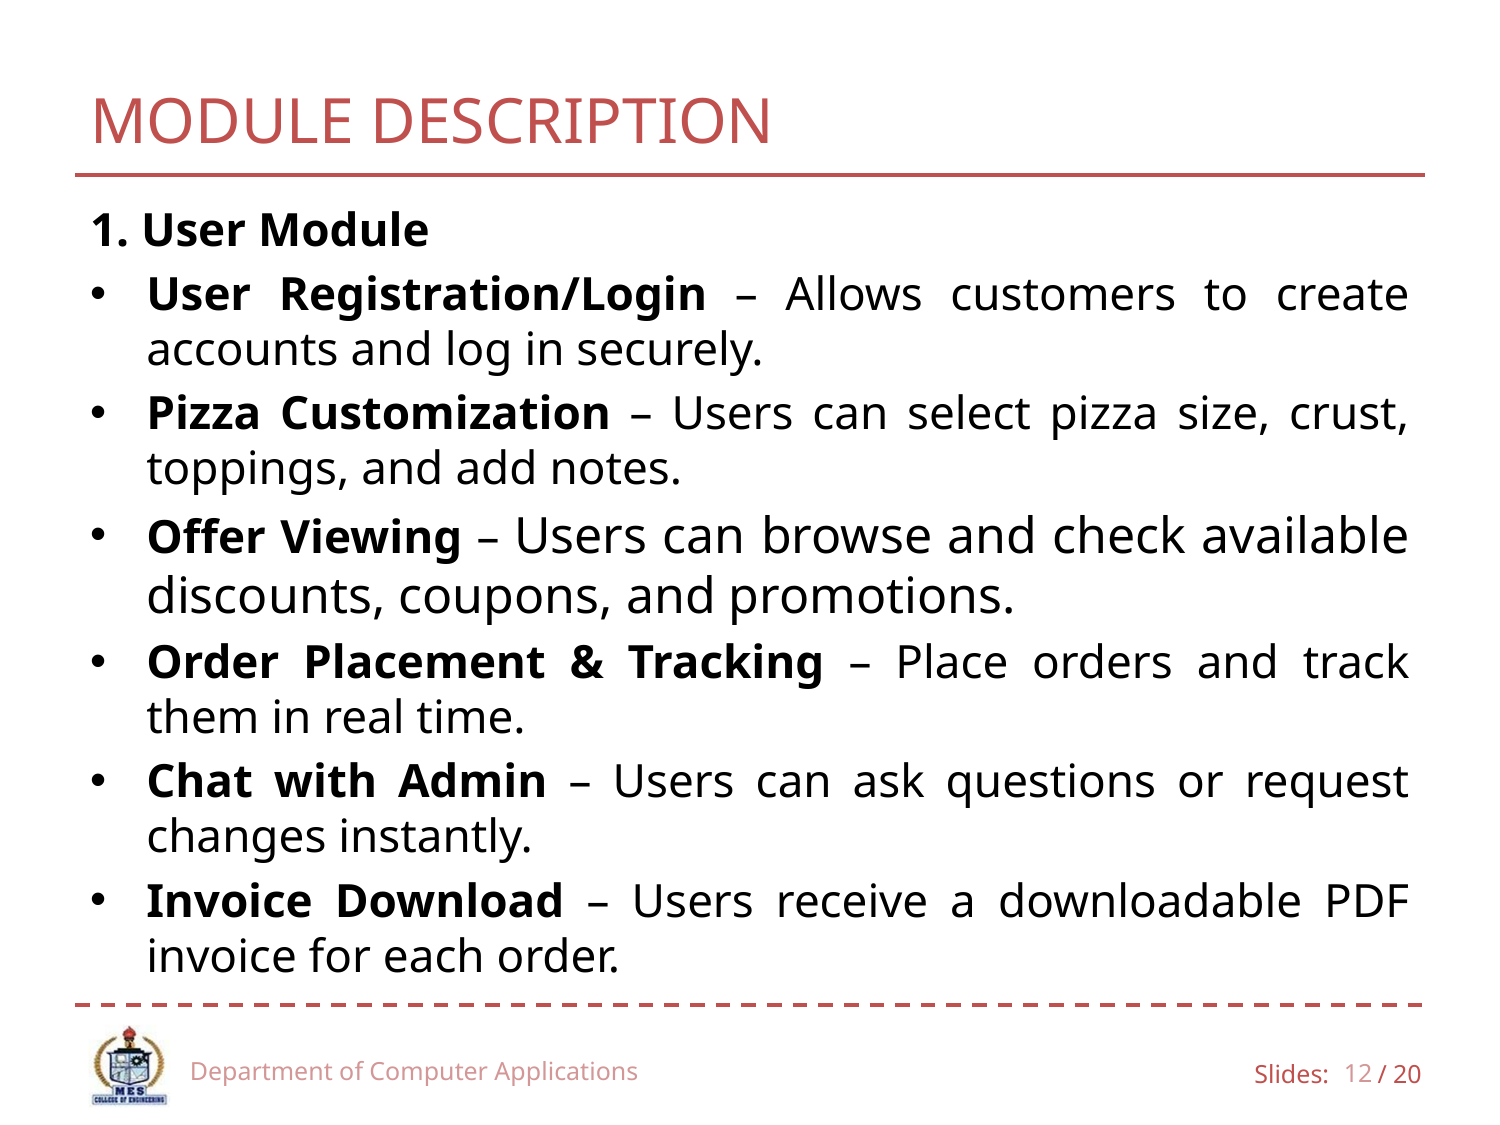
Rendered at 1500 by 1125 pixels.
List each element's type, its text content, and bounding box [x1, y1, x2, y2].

picture [87, 1023, 171, 1109]
list 1. User Module User Registration/Login – Allows customers to create accounts and log in securely. Pizza Customization – Users can select pizza size, crust, toppings, and add notes. Offer Viewing – Users can browse and check available discounts, coupons, and promotions. Order Placement & Tracking – Place orders and track them in real time. Chat with Admin – Users can ask questions or request changes instantly. Invoice Download – Users receive a downloadable PDF invoice for each order. [75, 193, 1425, 1005]
title MODULE DESCRIPTION [73, 48, 1427, 189]
footer Department of Computer Applications [174, 1042, 675, 1103]
slide_number 12 [1325, 1044, 1388, 1105]
